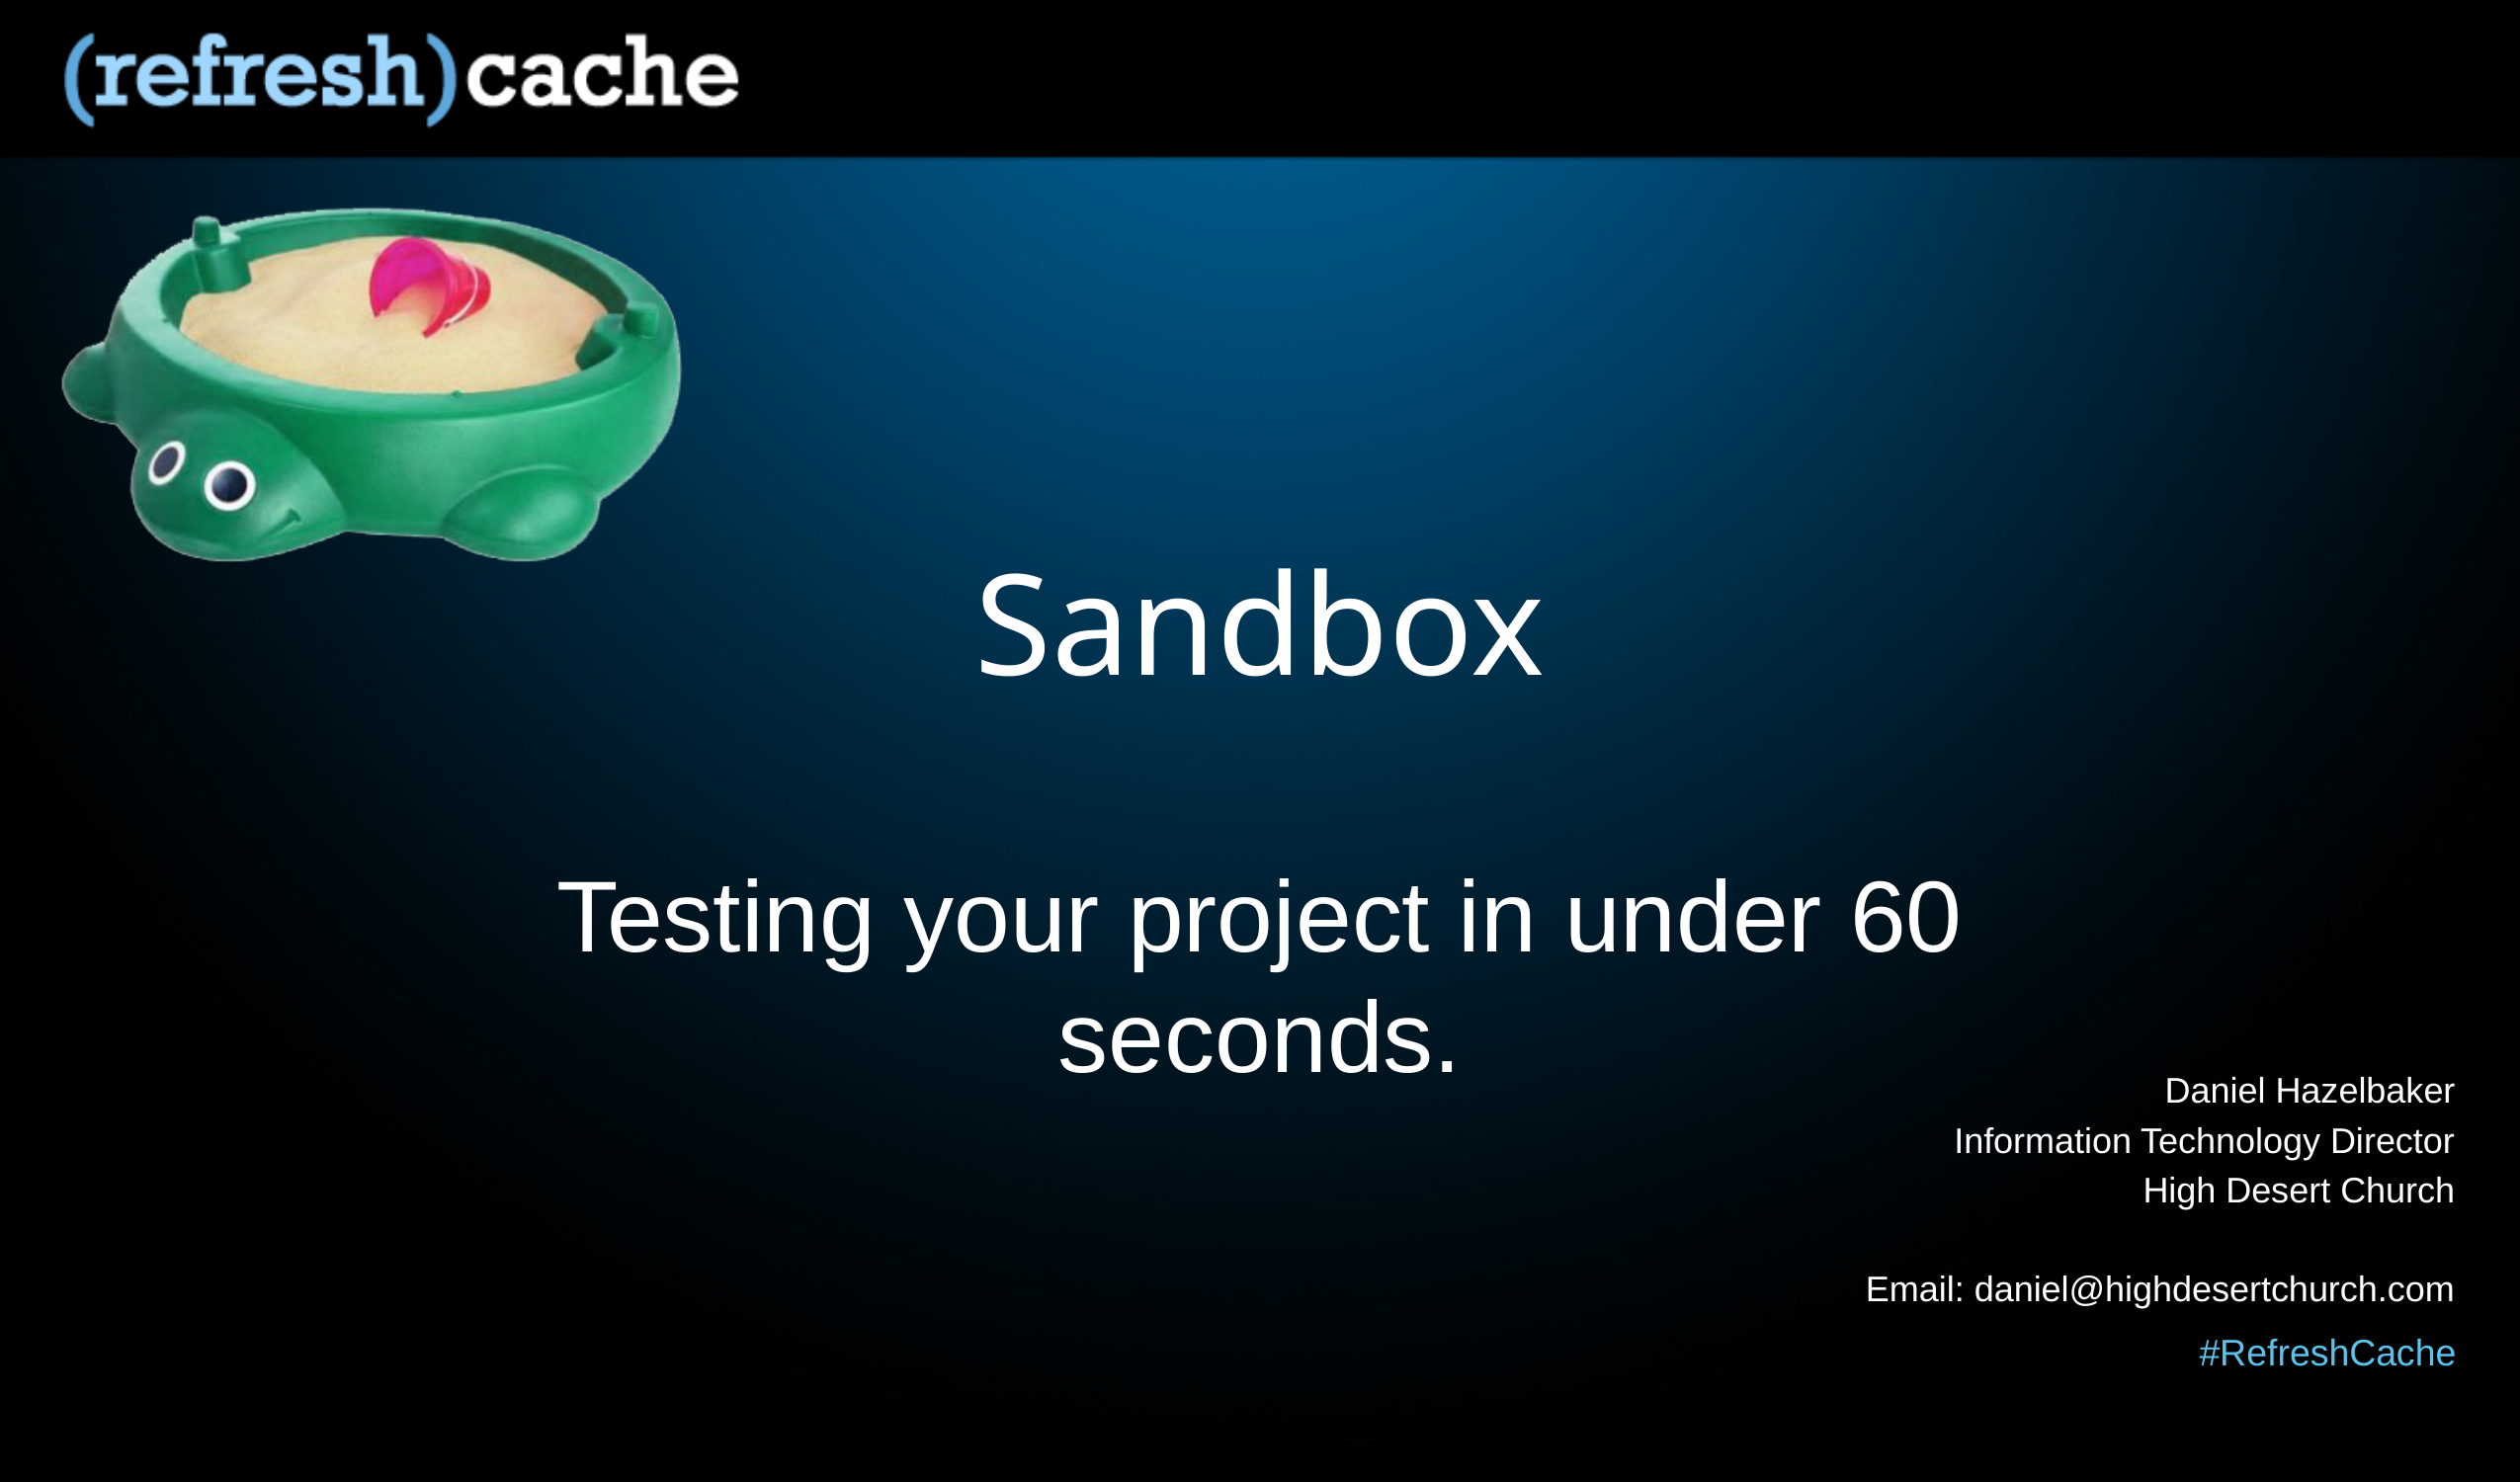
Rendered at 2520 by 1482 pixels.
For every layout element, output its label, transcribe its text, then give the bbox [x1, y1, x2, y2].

title Sandbox [189, 459, 2331, 779]
list Daniel Hazelbaker Information Technology Director High Desert Church Email: daniel@highdesertchurch.com [1687, 1006, 2478, 1322]
subtitle Testing your project in under 60 seconds. [378, 839, 2142, 1219]
picture [0, 0, 2520, 1482]
